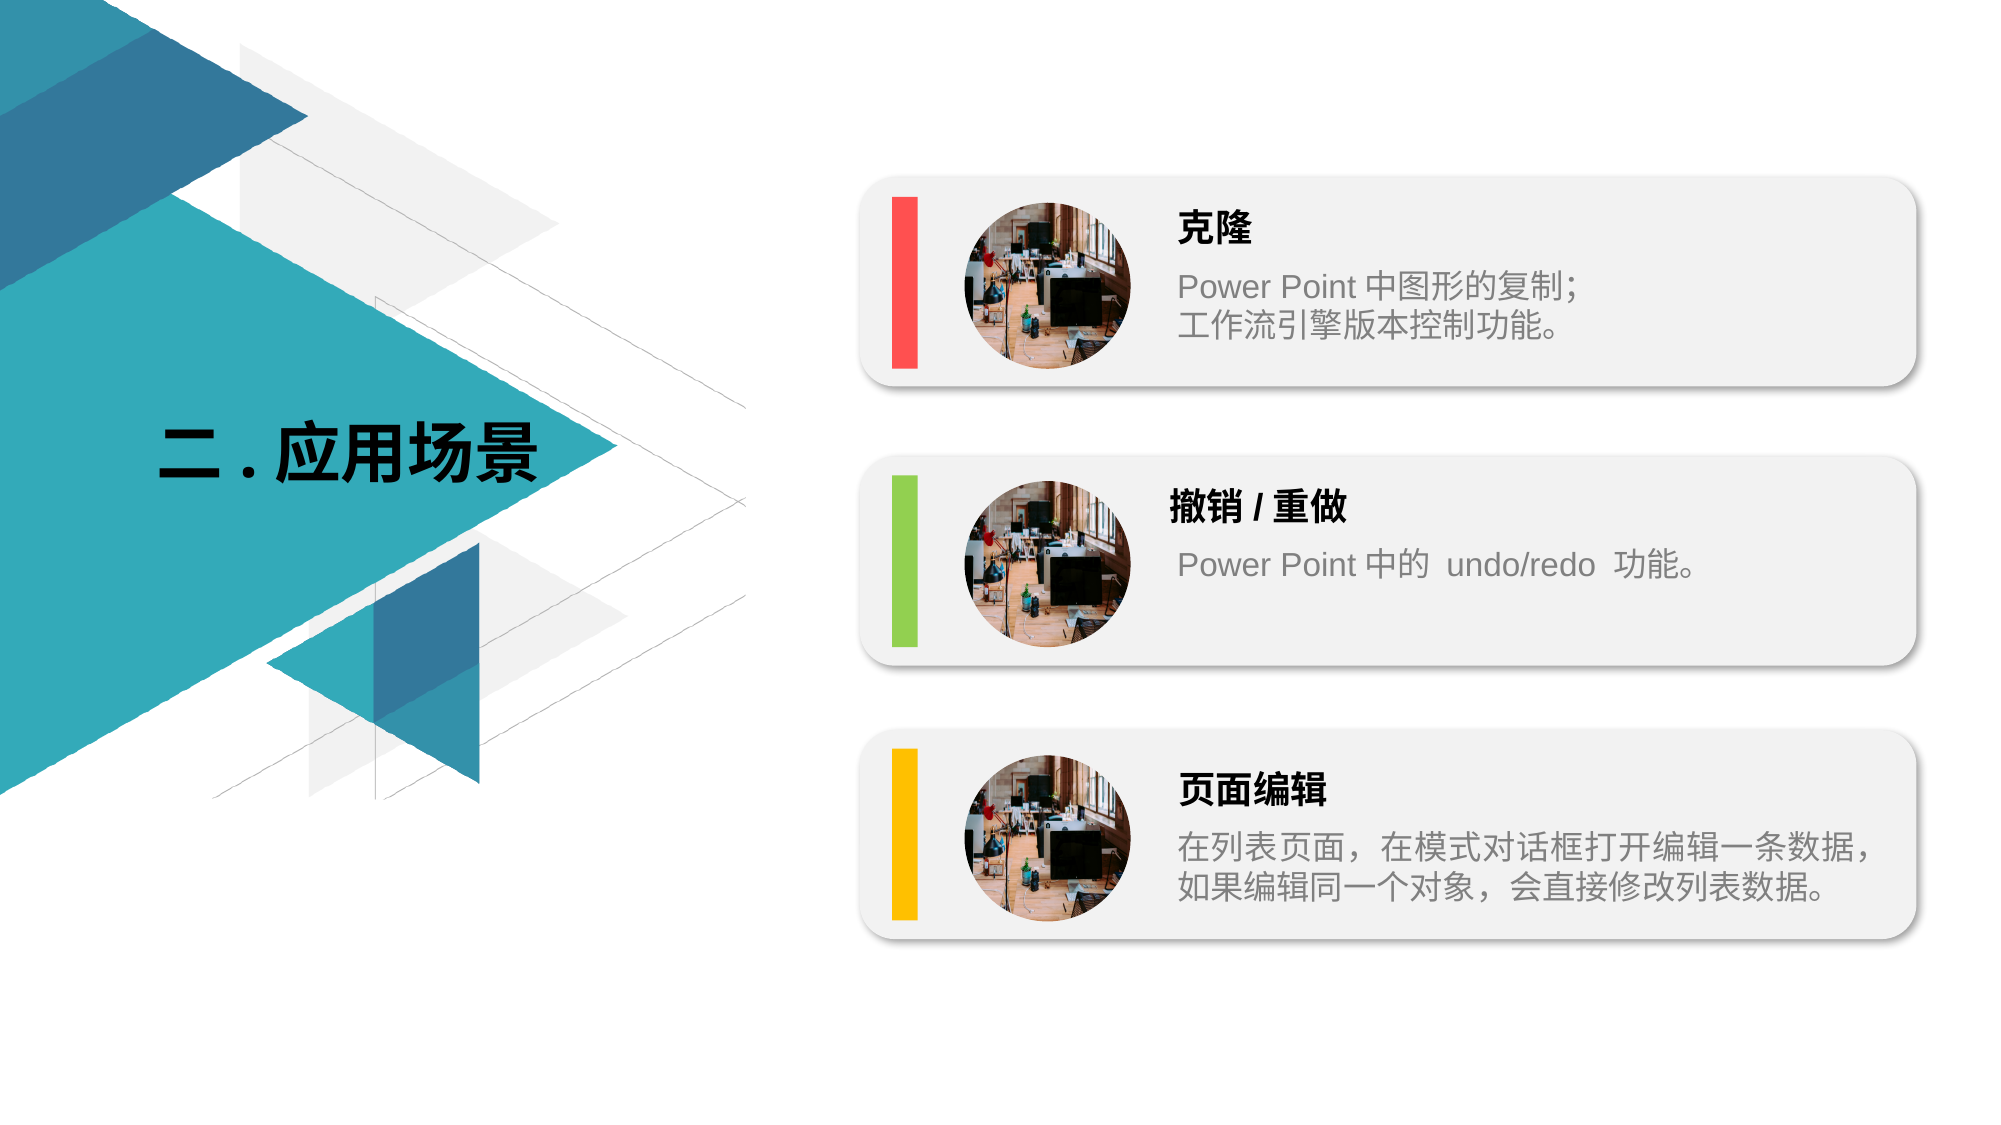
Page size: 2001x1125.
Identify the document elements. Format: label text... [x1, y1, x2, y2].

text_box Power Point中图形的复制； 工作流引擎版本控制功能。 [1162, 257, 1872, 352]
text_box [858, 176, 1918, 388]
text_box [858, 729, 1918, 941]
picture [0, 0, 815, 819]
text_box [891, 474, 919, 648]
text_box Power Point中的 undo/redo 功能。 [1162, 535, 1872, 591]
text_box 页面编辑 [1163, 758, 1344, 818]
text_box [858, 455, 1918, 667]
text_box [891, 748, 919, 922]
text_box [891, 196, 919, 370]
text_box [963, 480, 1132, 649]
text_box 撤销/重做 [1154, 475, 1363, 535]
text_box [963, 754, 1132, 923]
text_box 克隆 [1162, 196, 1268, 257]
text_box [963, 201, 1132, 370]
text_box 在列表页面，在模式对话框打开编辑一条数据，如果编辑同一个对象，会直接修改列表数据。 [1162, 818, 1872, 914]
